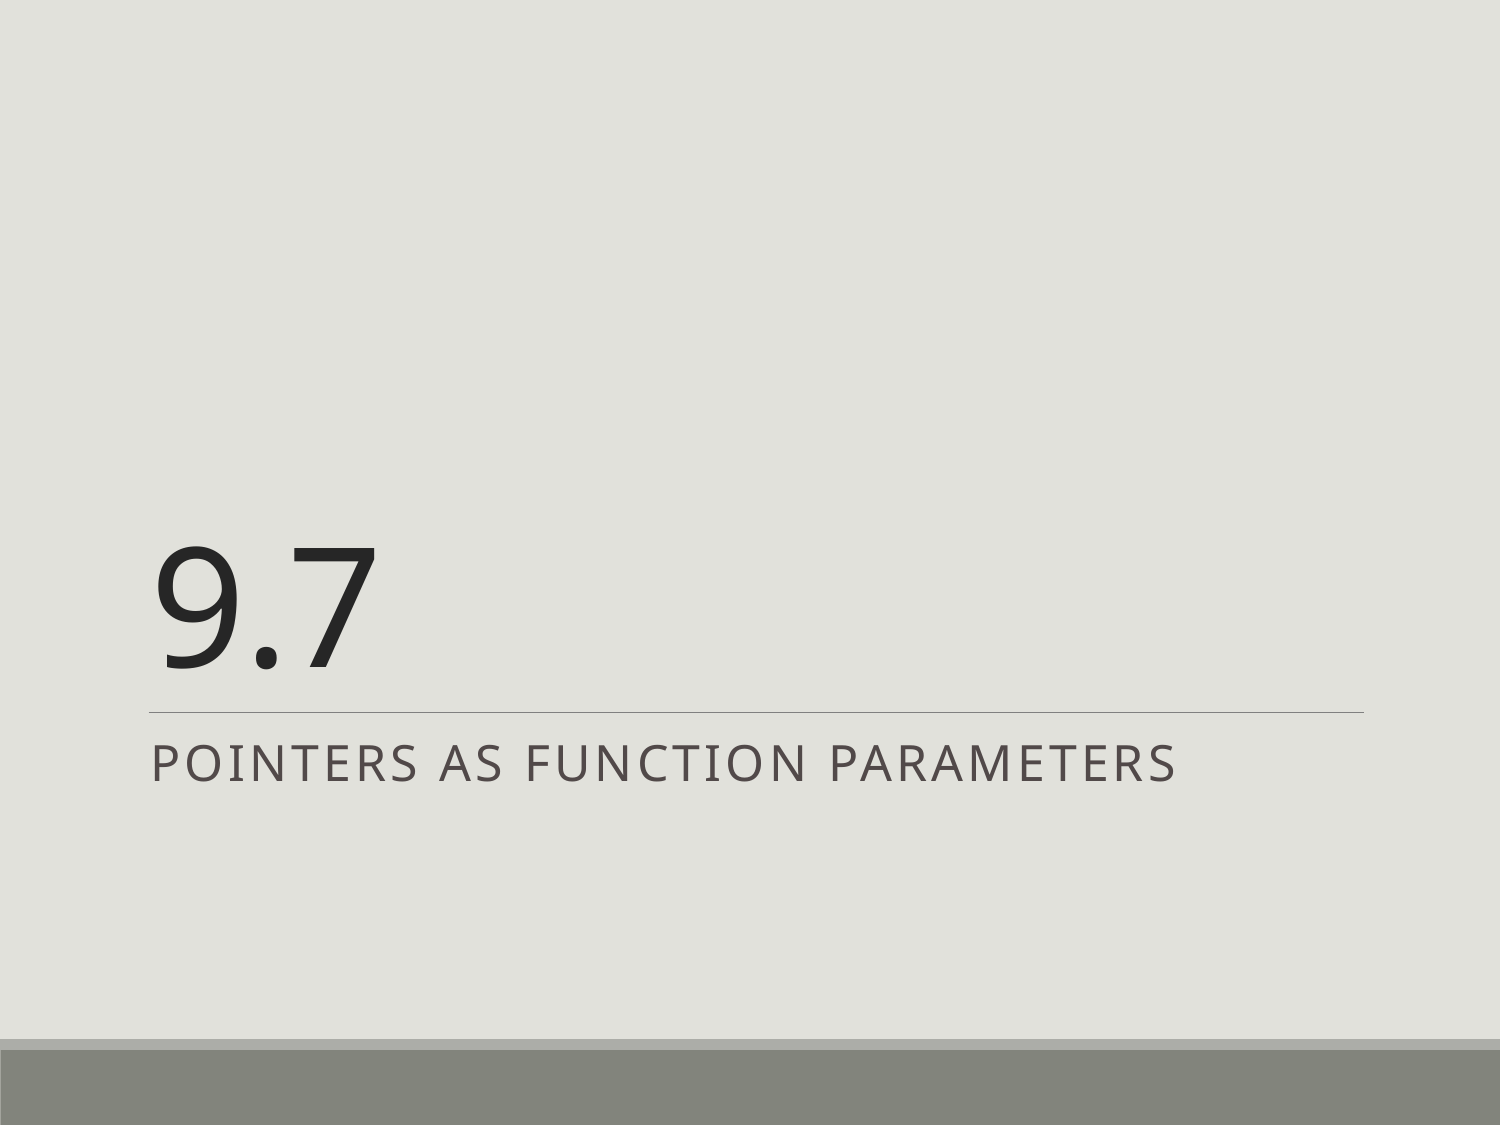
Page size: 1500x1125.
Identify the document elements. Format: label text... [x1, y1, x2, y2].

title 9.7 [135, 124, 1373, 710]
subtitle Pointers as Function Parameters [135, 730, 1373, 919]
